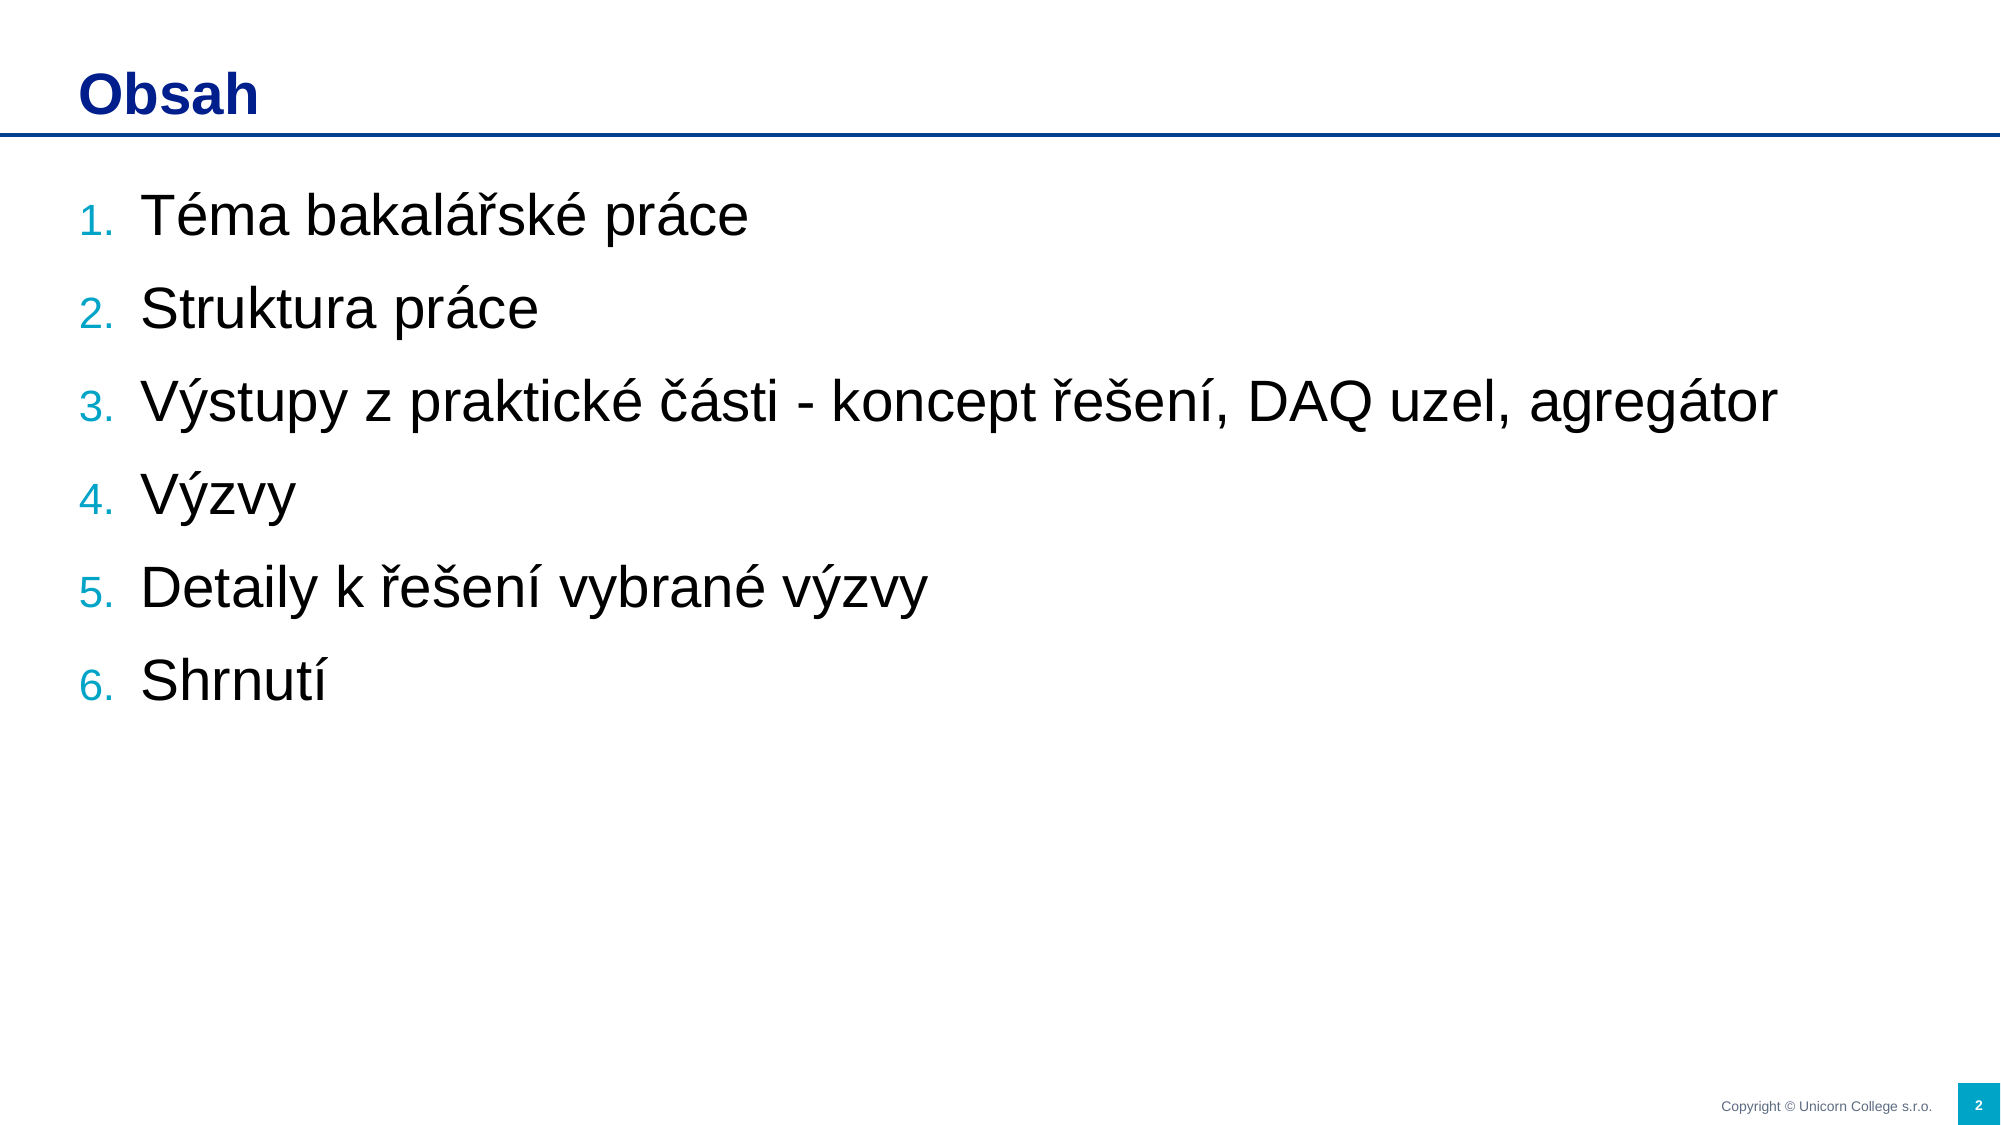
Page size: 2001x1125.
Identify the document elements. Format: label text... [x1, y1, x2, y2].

title Obsah [78, 0, 1922, 134]
slide_number 2 [1945, 1074, 2000, 1125]
footer Copyright © Unicorn College s.r.o. [1273, 1075, 1945, 1125]
list Téma bakalářské práce Struktura práce Výstupy z praktické části - koncept řešení, DAQ uzel, agregátor Výzvy Detaily k řešení vybrané výzvy Shrnutí [78, 177, 1922, 1075]
